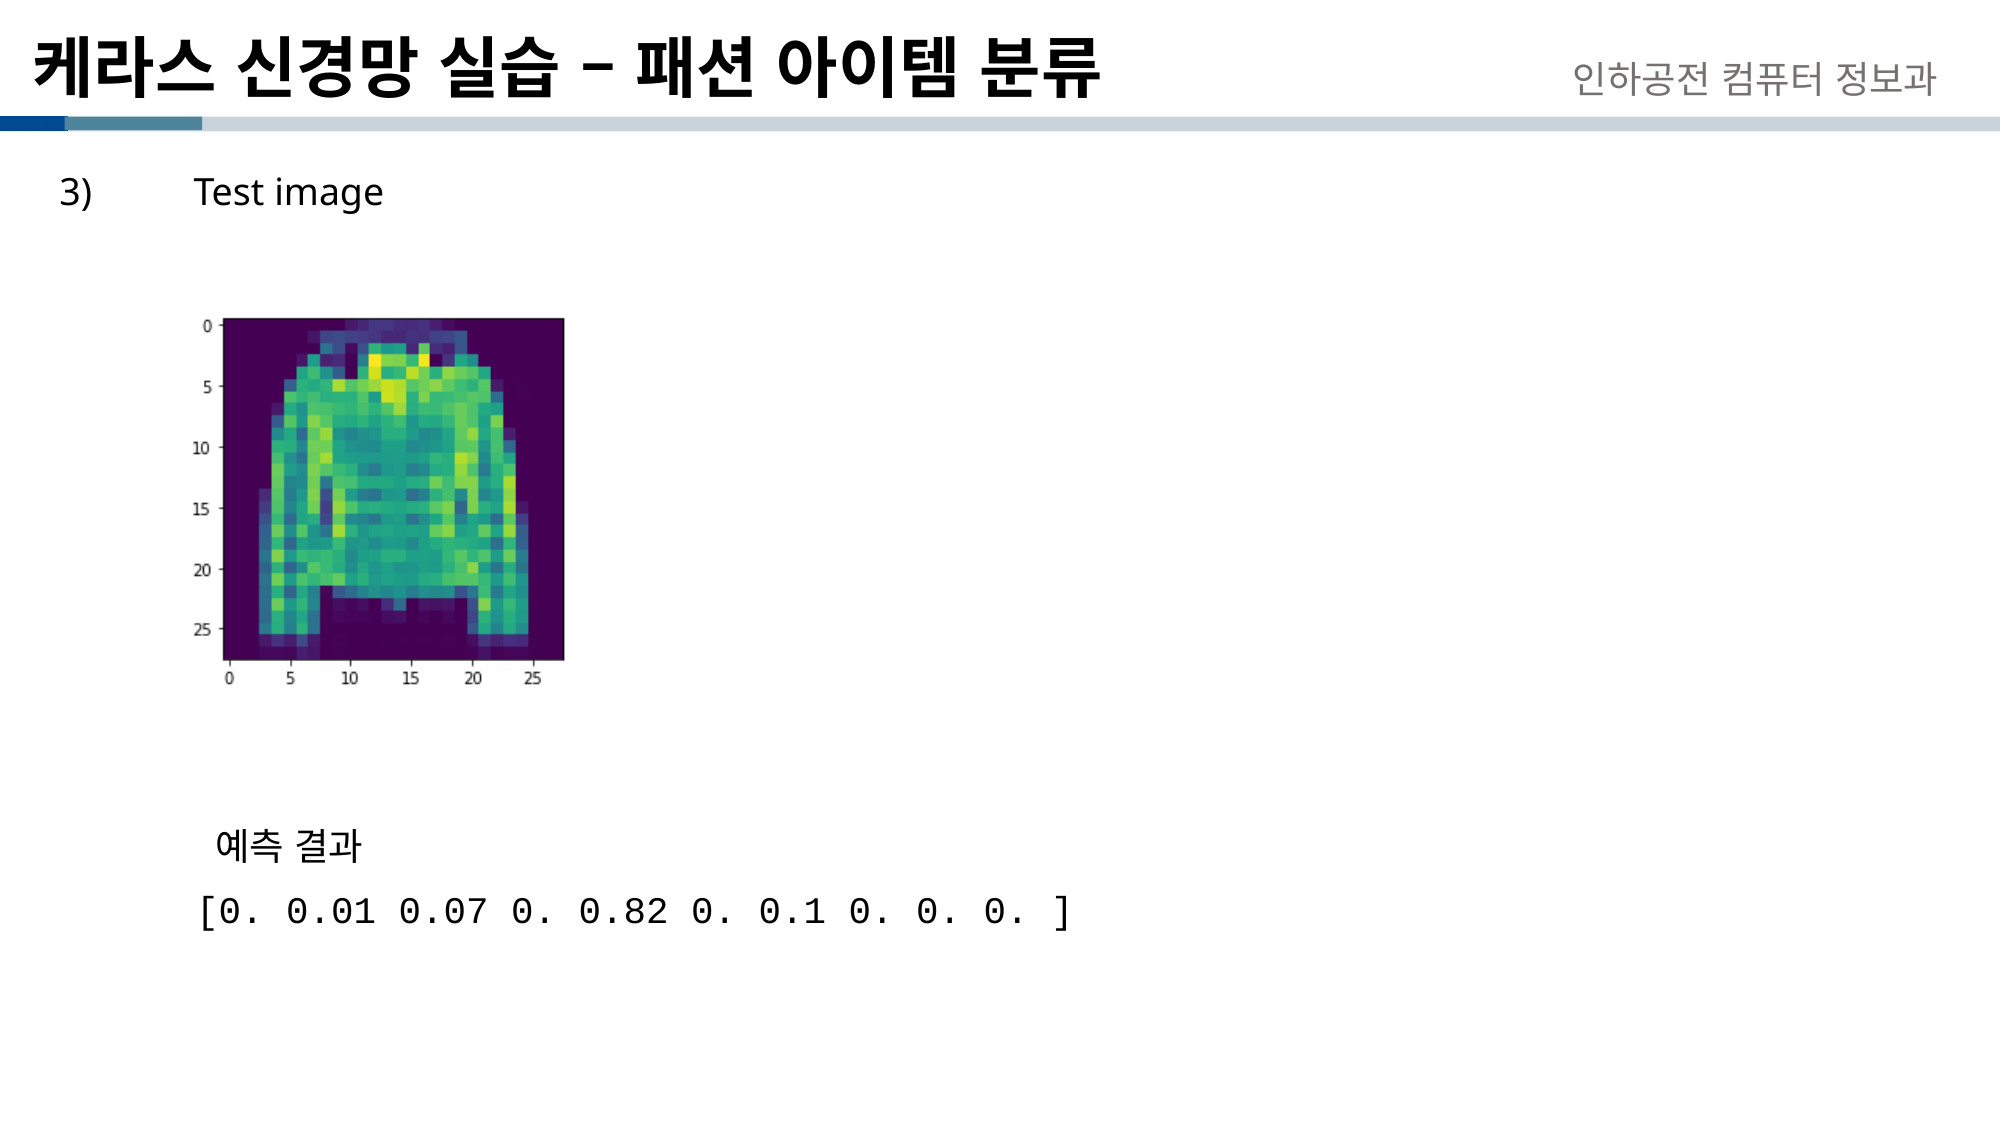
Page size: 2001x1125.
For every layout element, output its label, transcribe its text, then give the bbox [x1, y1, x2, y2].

text_box 3) [44, 160, 117, 221]
text_box [0. 0.01 0.07 0. 0.82 0. 0.1 0. 0. 0. ] [181, 878, 1186, 938]
picture [0, 116, 64, 131]
text_box 예측 결과 [200, 815, 389, 876]
text_box 인하공전 컴퓨터 정보과 [1557, 48, 1954, 109]
picture [181, 309, 574, 697]
title 케라스 신경망 실습 – 패션 아이템 분류 [8, 13, 1992, 129]
text_box Test image [178, 160, 399, 221]
